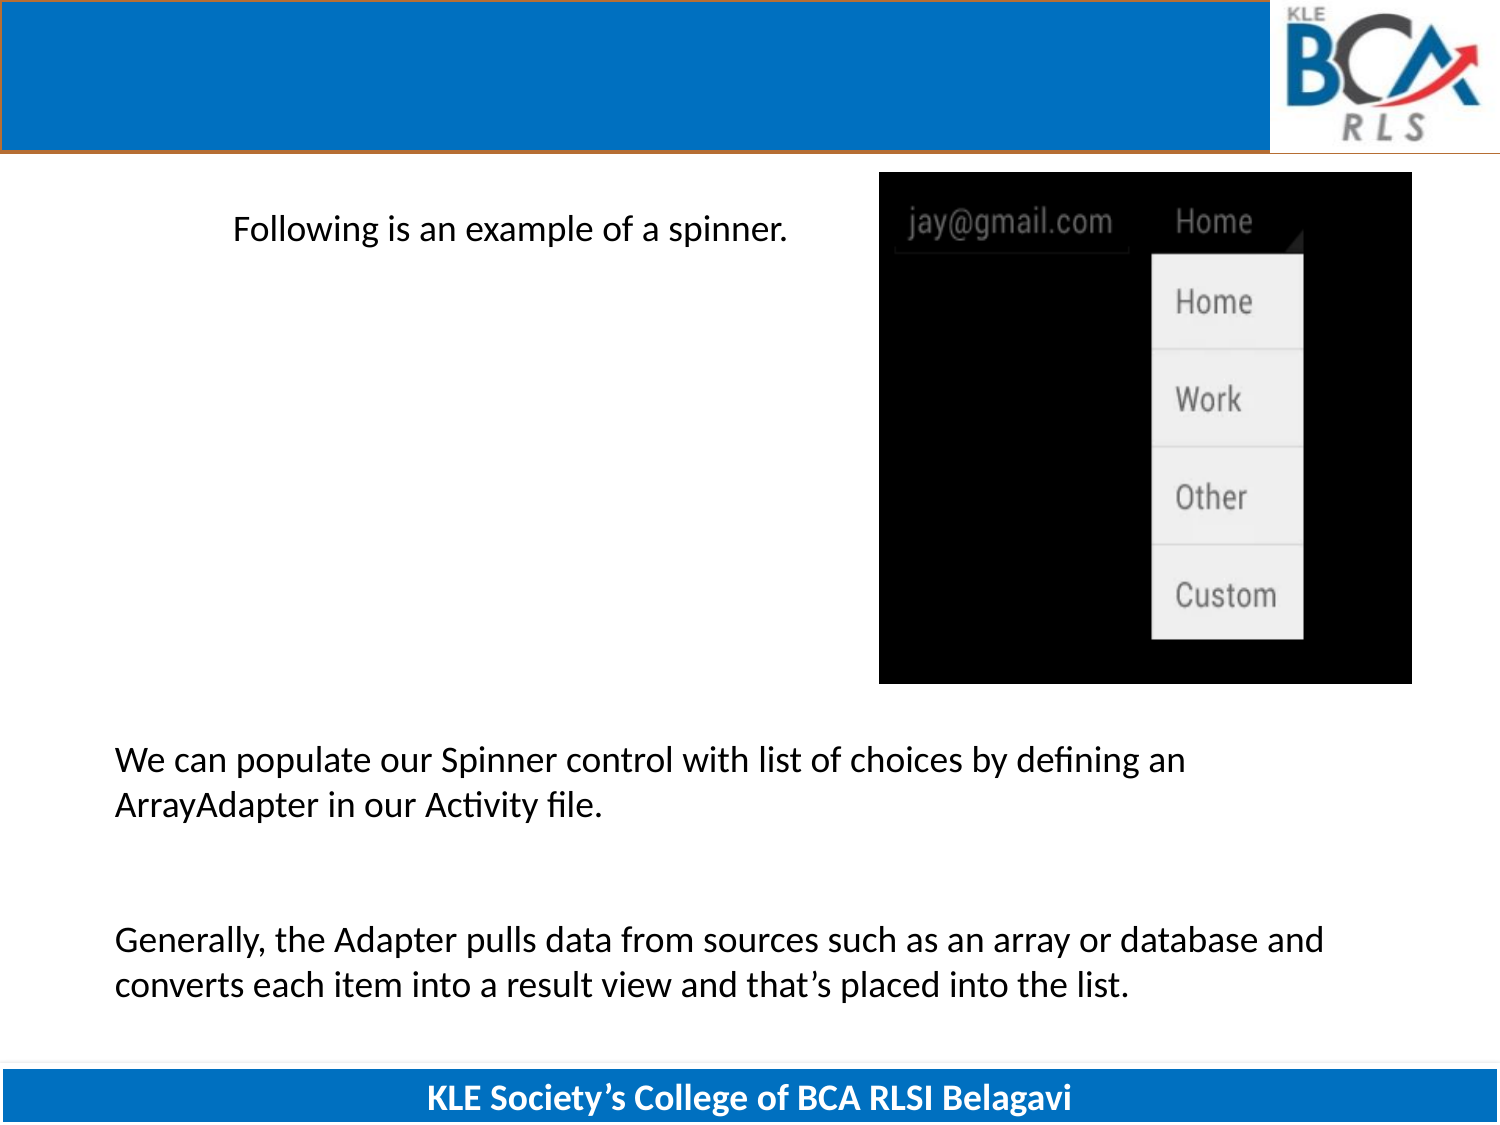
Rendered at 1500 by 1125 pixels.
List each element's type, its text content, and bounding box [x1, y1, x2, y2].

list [879, 172, 1412, 684]
picture [1270, 0, 1500, 153]
text_box We can populate our Spinner control with list of choices by defining an ArrayAdapter in our Activity file. Generally, the Adapter pulls data from sources such as an array or database and converts each item into a result view and that’s placed into the list. [100, 727, 1394, 1013]
text_box [0, 0, 1268, 154]
text_box Following is an example of a spinner. [218, 196, 874, 257]
text_box KLE Society’s College of BCA RLSI Belagavi [0, 1063, 1500, 1125]
